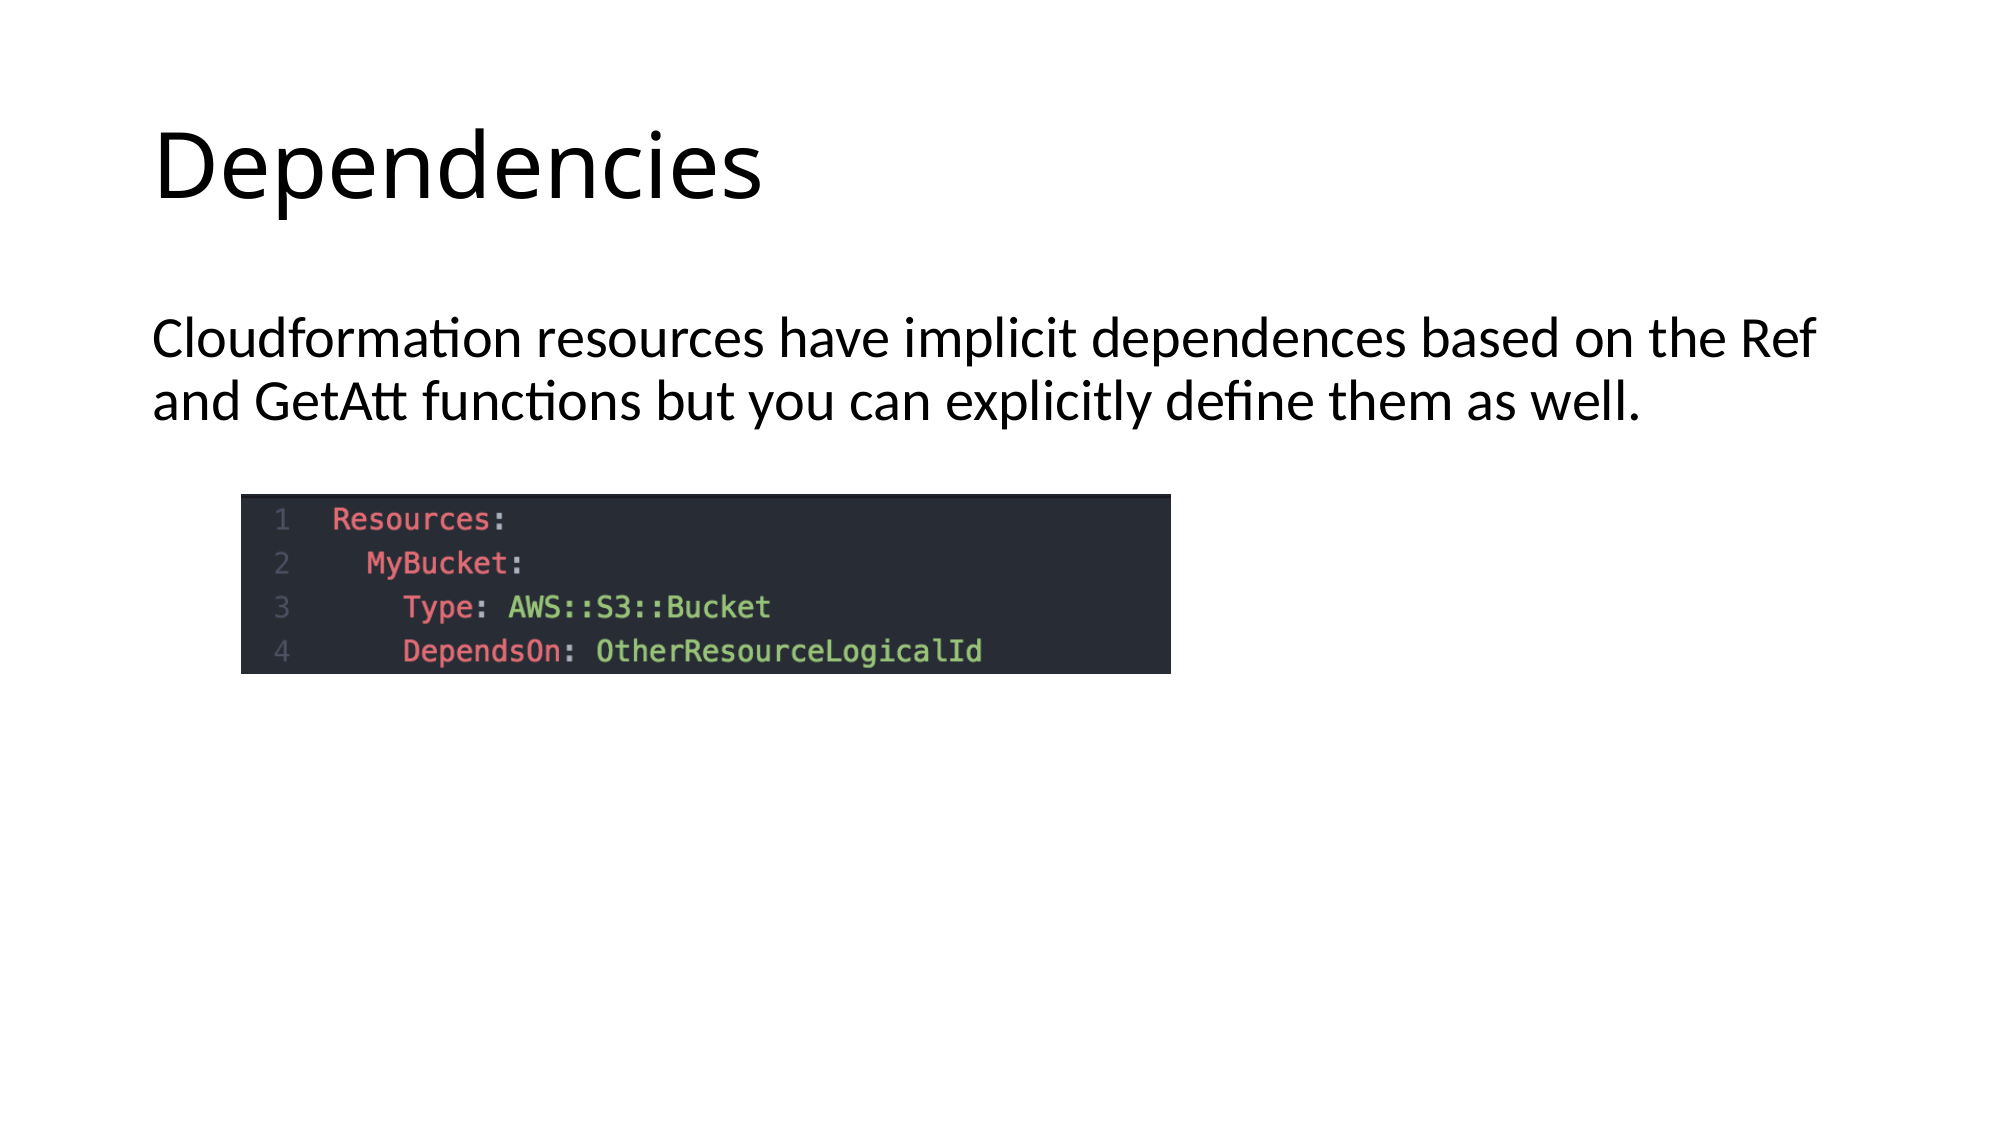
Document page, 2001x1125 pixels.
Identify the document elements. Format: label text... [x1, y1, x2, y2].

picture [241, 494, 1171, 674]
list Cloudformation resources have implicit dependences based on the Ref and GetAtt functions but you can explicitly define them as well. [137, 299, 1863, 1014]
title Dependencies [137, 59, 1863, 278]
